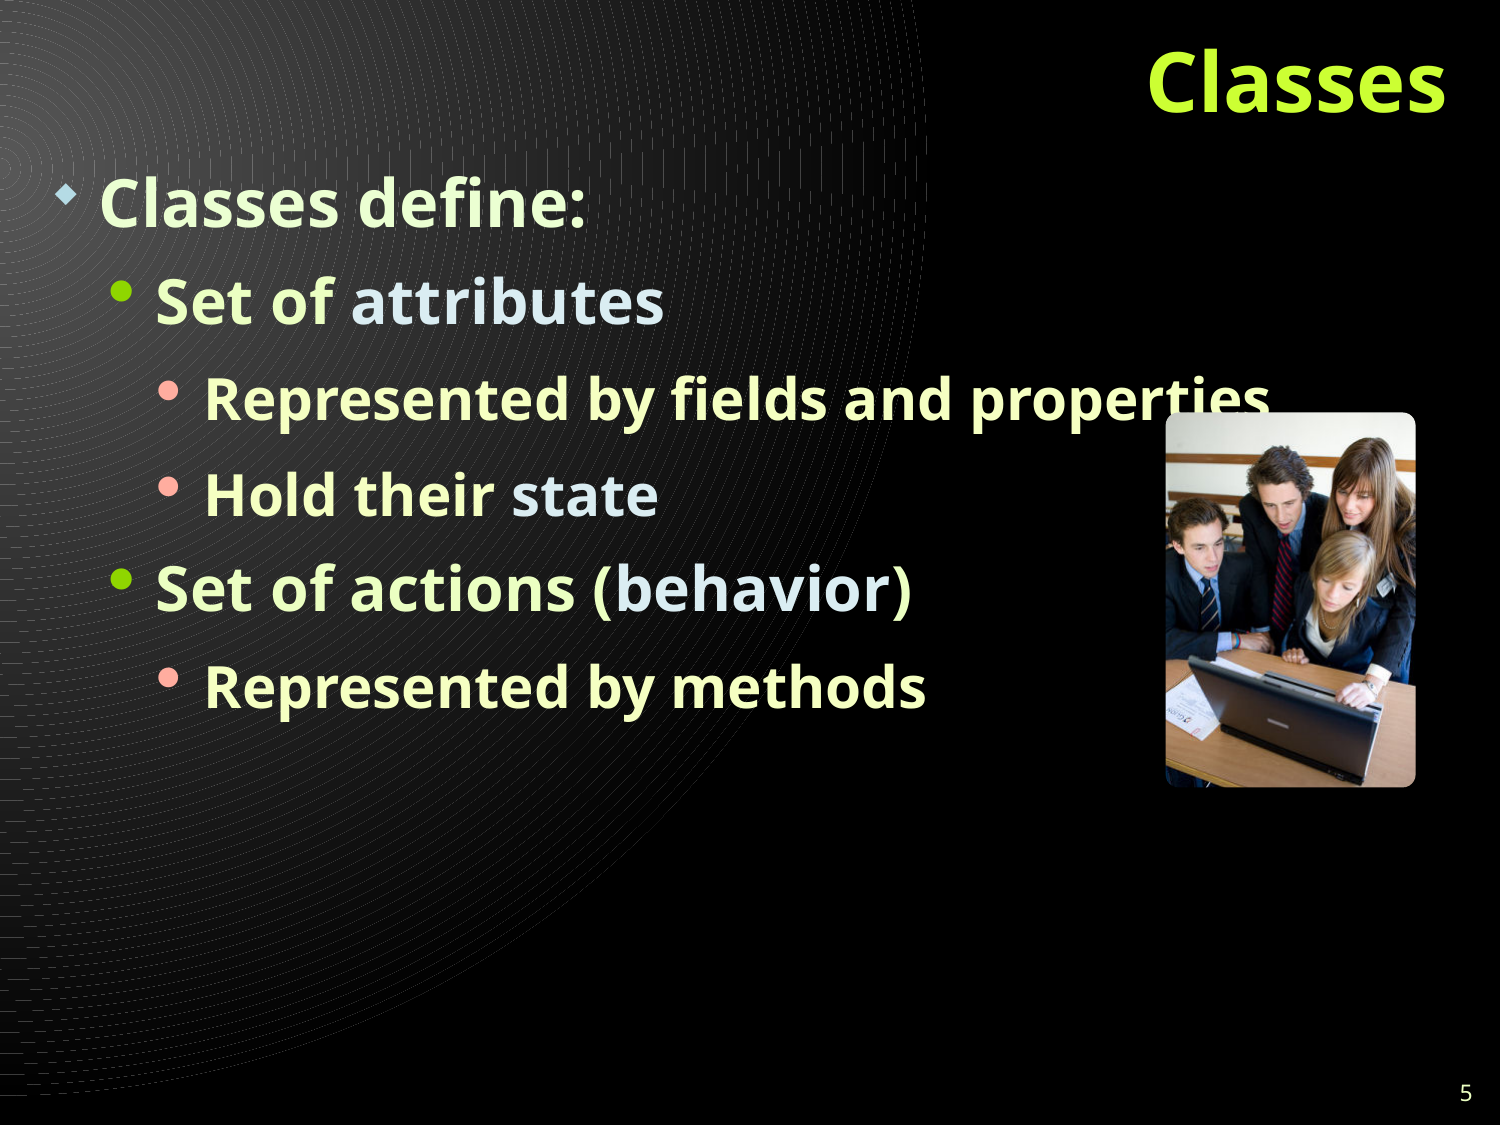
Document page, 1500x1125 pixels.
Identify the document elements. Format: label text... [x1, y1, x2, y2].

slide_number 5 [1412, 1074, 1488, 1113]
picture [1165, 412, 1416, 788]
title Classes [300, 12, 1463, 162]
list Classes define: Set of attributes Represented by fields and properties Hold their state Set of actions (behavior) Represented by methods [37, 162, 1463, 1088]
